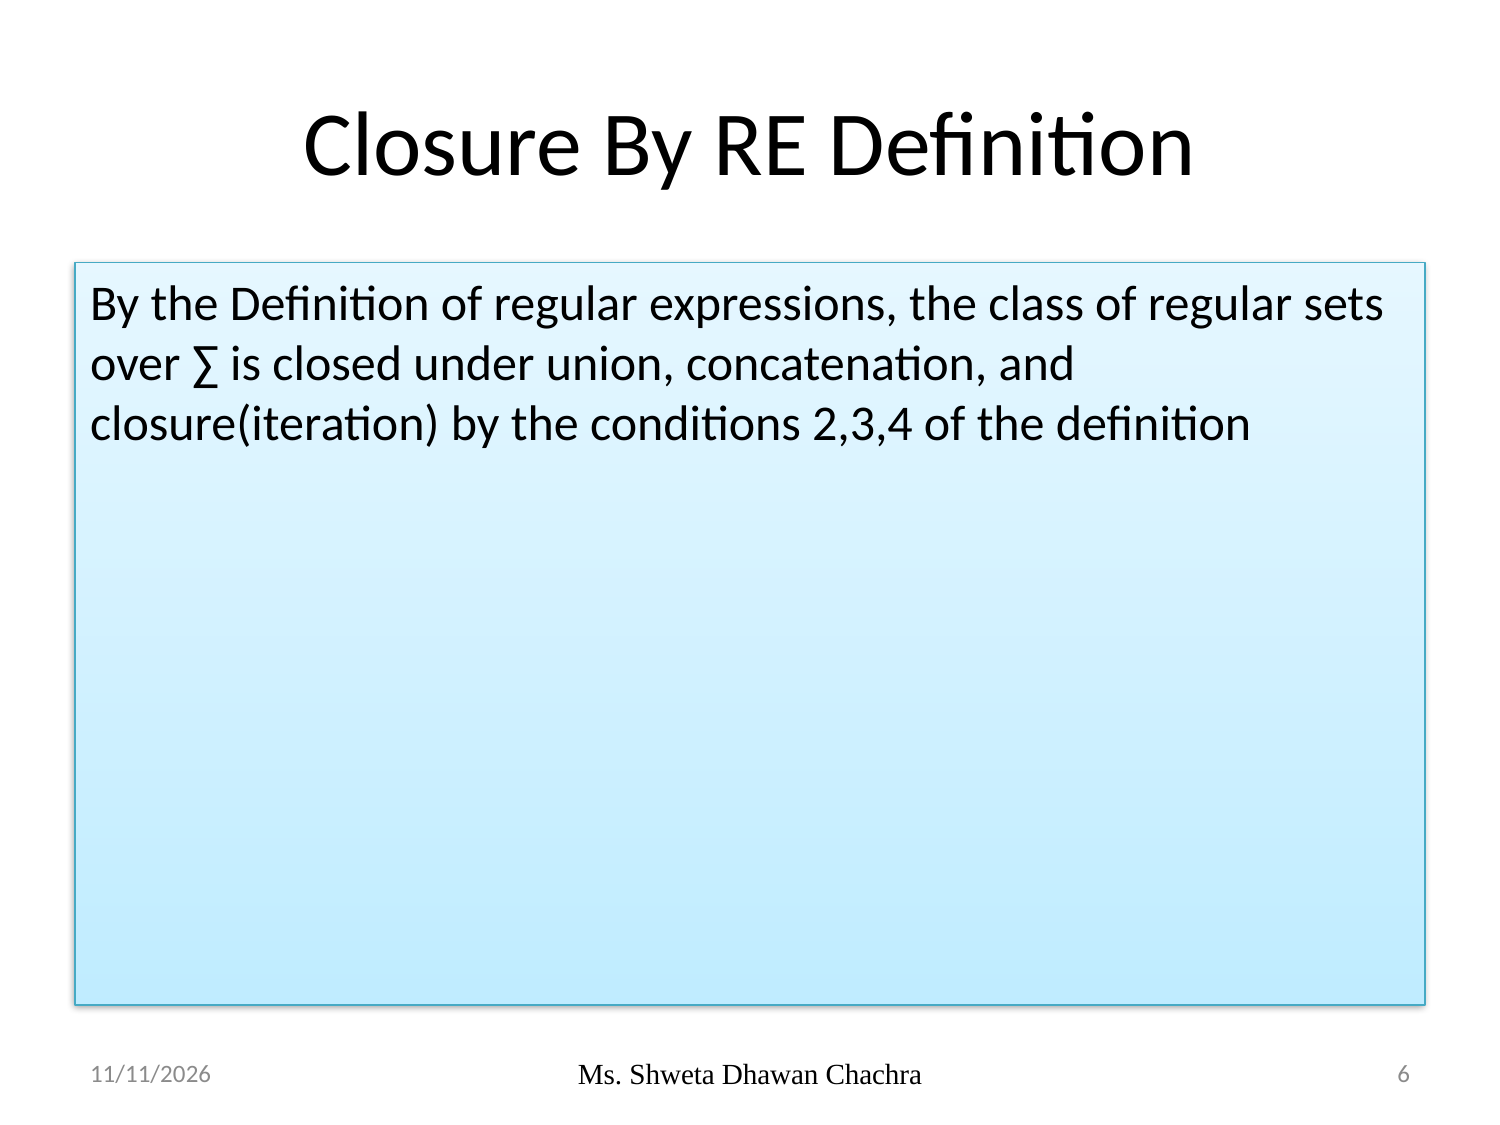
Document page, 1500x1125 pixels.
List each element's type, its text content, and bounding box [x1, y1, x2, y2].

title Closure By RE Definition [75, 45, 1425, 233]
slide_number 6 [1074, 1042, 1425, 1103]
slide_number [75, 1042, 425, 1103]
list By the Definition of regular expressions, the class of regular sets over ∑ is closed under union, concatenation, and closure(iteration) by the conditions 2,3,4 of the definition [74, 262, 1426, 1006]
footer Ms. Shweta Dhawan Chachra [512, 1042, 988, 1103]
